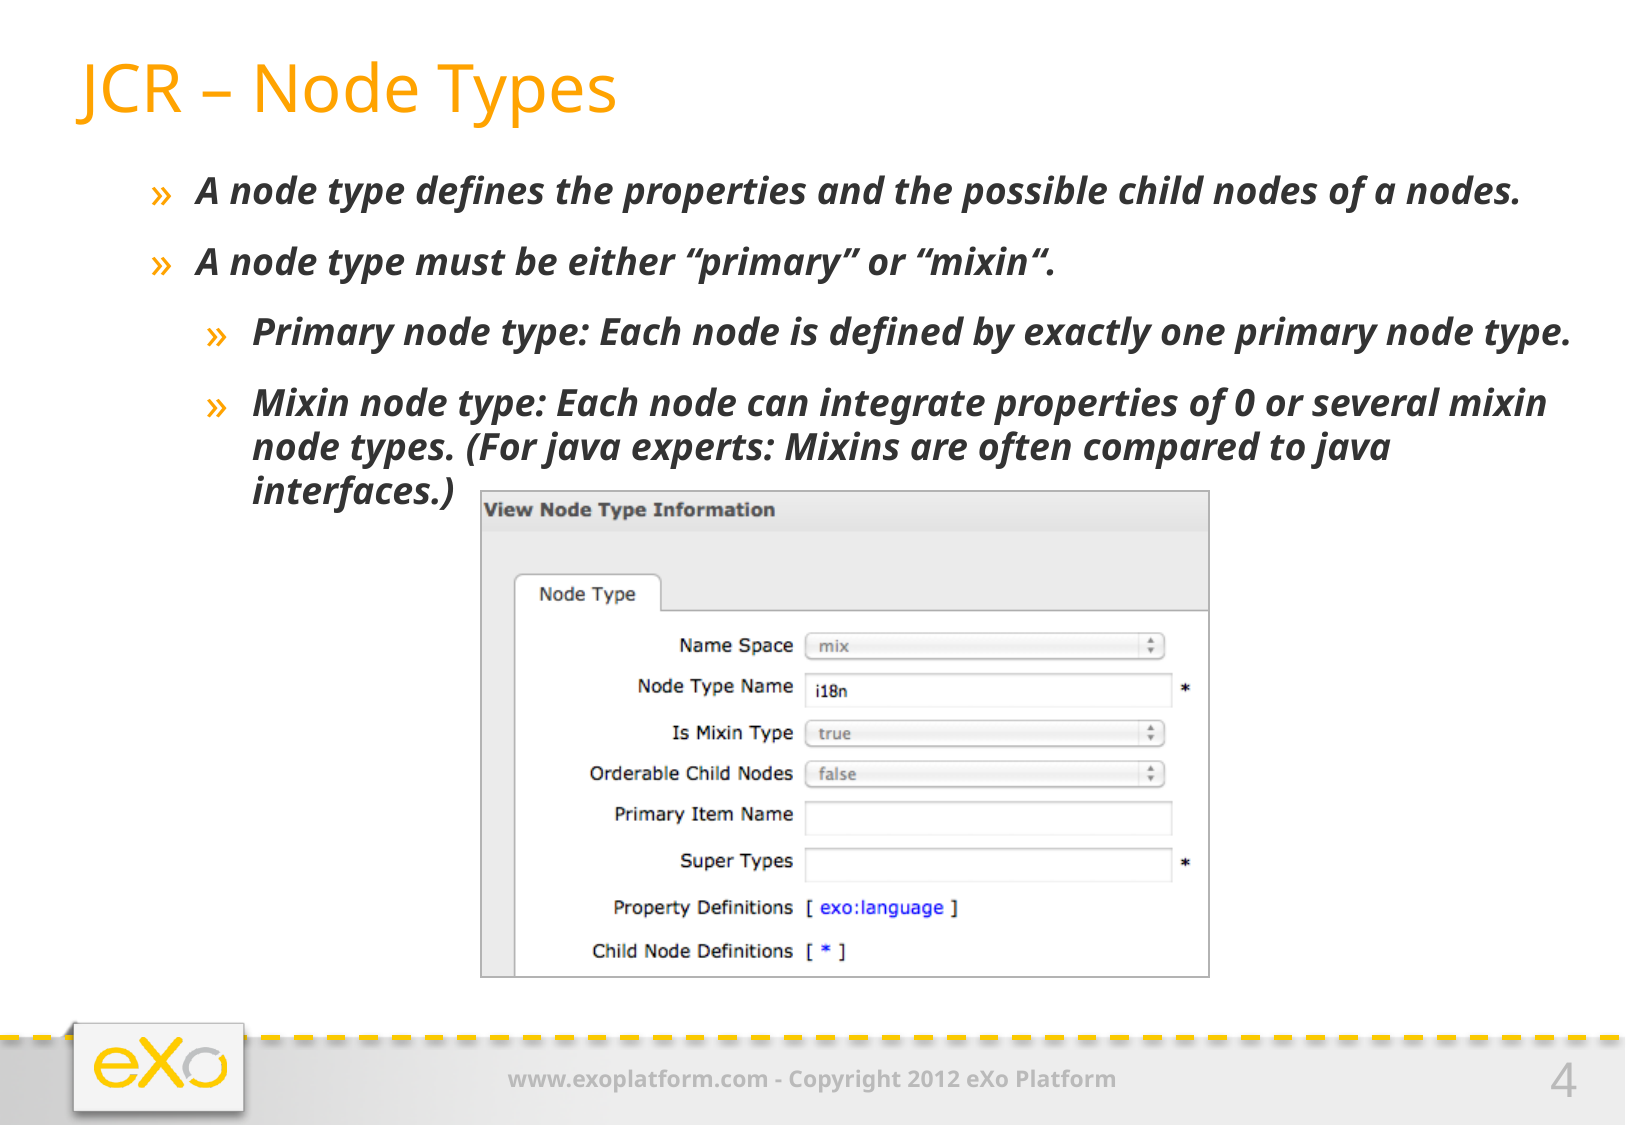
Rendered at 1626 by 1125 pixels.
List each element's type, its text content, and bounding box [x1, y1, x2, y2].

text_box JCR – Node Types [81, 44, 1544, 137]
picture [0, 1010, 1625, 1125]
text_box A node type defines the properties and the possible child nodes of a nodes. A node type must be either “primary” or “mixin“. Primary node type: Each node is defined by exactly one primary node type. Mixin node type: Each node can integrate properties of 0 or several mixin node types. (For java experts: Mixins are often compared to java interfaces.) [63, 169, 1598, 991]
picture [481, 491, 1209, 977]
